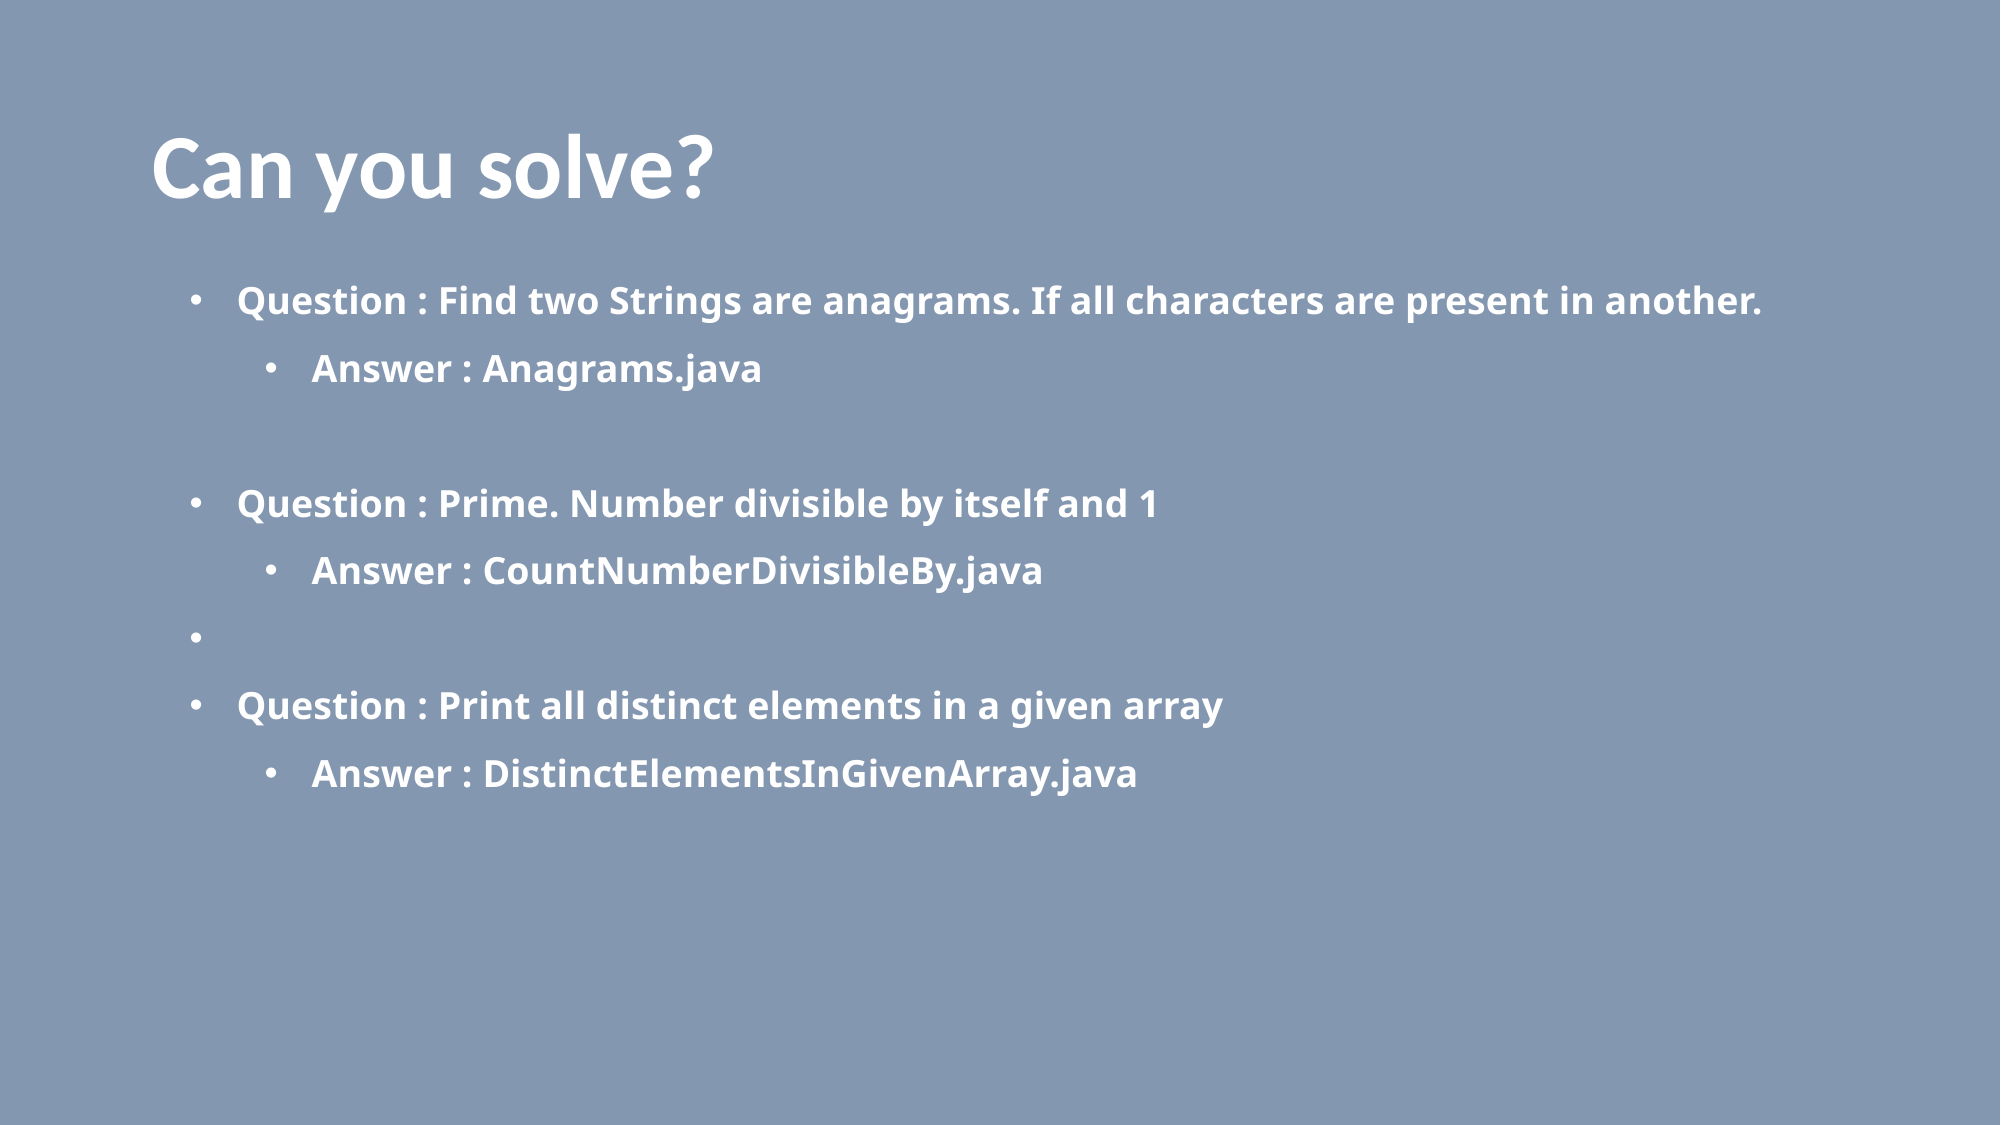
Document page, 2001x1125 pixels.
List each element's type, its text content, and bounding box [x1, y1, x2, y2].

title Can you solve? [137, 59, 1863, 278]
text_box Question : Find two Strings are anagrams. If all characters are present in another. Answer : Anagrams.java Question : Prime. Number divisible by itself and 1 Answer : CountNumberDivisibleBy.java Question : Print all distinct elements in a given array Answer : DistinctElementsInGivenArray.java [174, 247, 1825, 803]
text_box [143, 265, 1993, 860]
